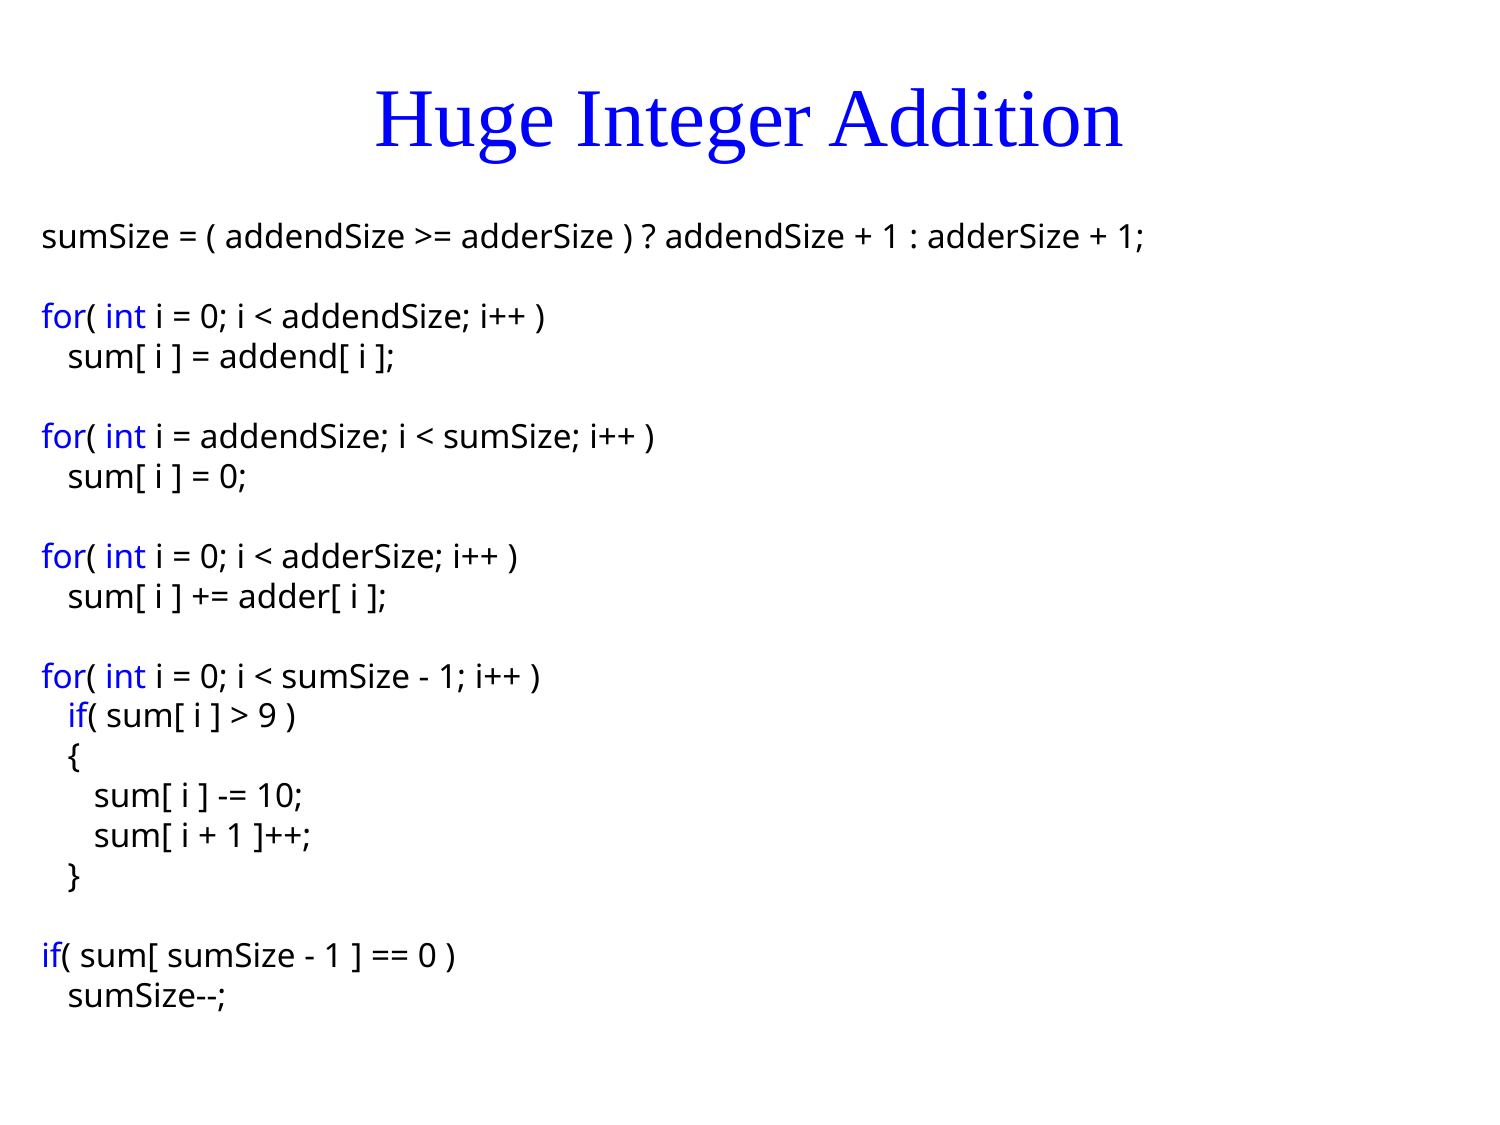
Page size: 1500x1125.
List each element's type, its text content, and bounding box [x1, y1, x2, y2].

title Huge Integer Addition [41, 42, 1459, 185]
list sumSize = ( addendSize >= adderSize ) ? addendSize + 1 : adderSize + 1; for( int i = 0; i < addendSize; i++ ) sum[ i ] = addend[ i ]; for( int i = addendSize; i < sumSize; i++ ) sum[ i ] = 0; for( int i = 0; i < adderSize; i++ ) sum[ i ] += adder[ i ]; for( int i = 0; i < sumSize - 1; i++ ) if( sum[ i ] > 9 ) { sum[ i ] -= 10; sum[ i + 1 ]++; } if( sum[ sumSize - 1 ] == 0 ) sumSize--; [41, 207, 1459, 1036]
